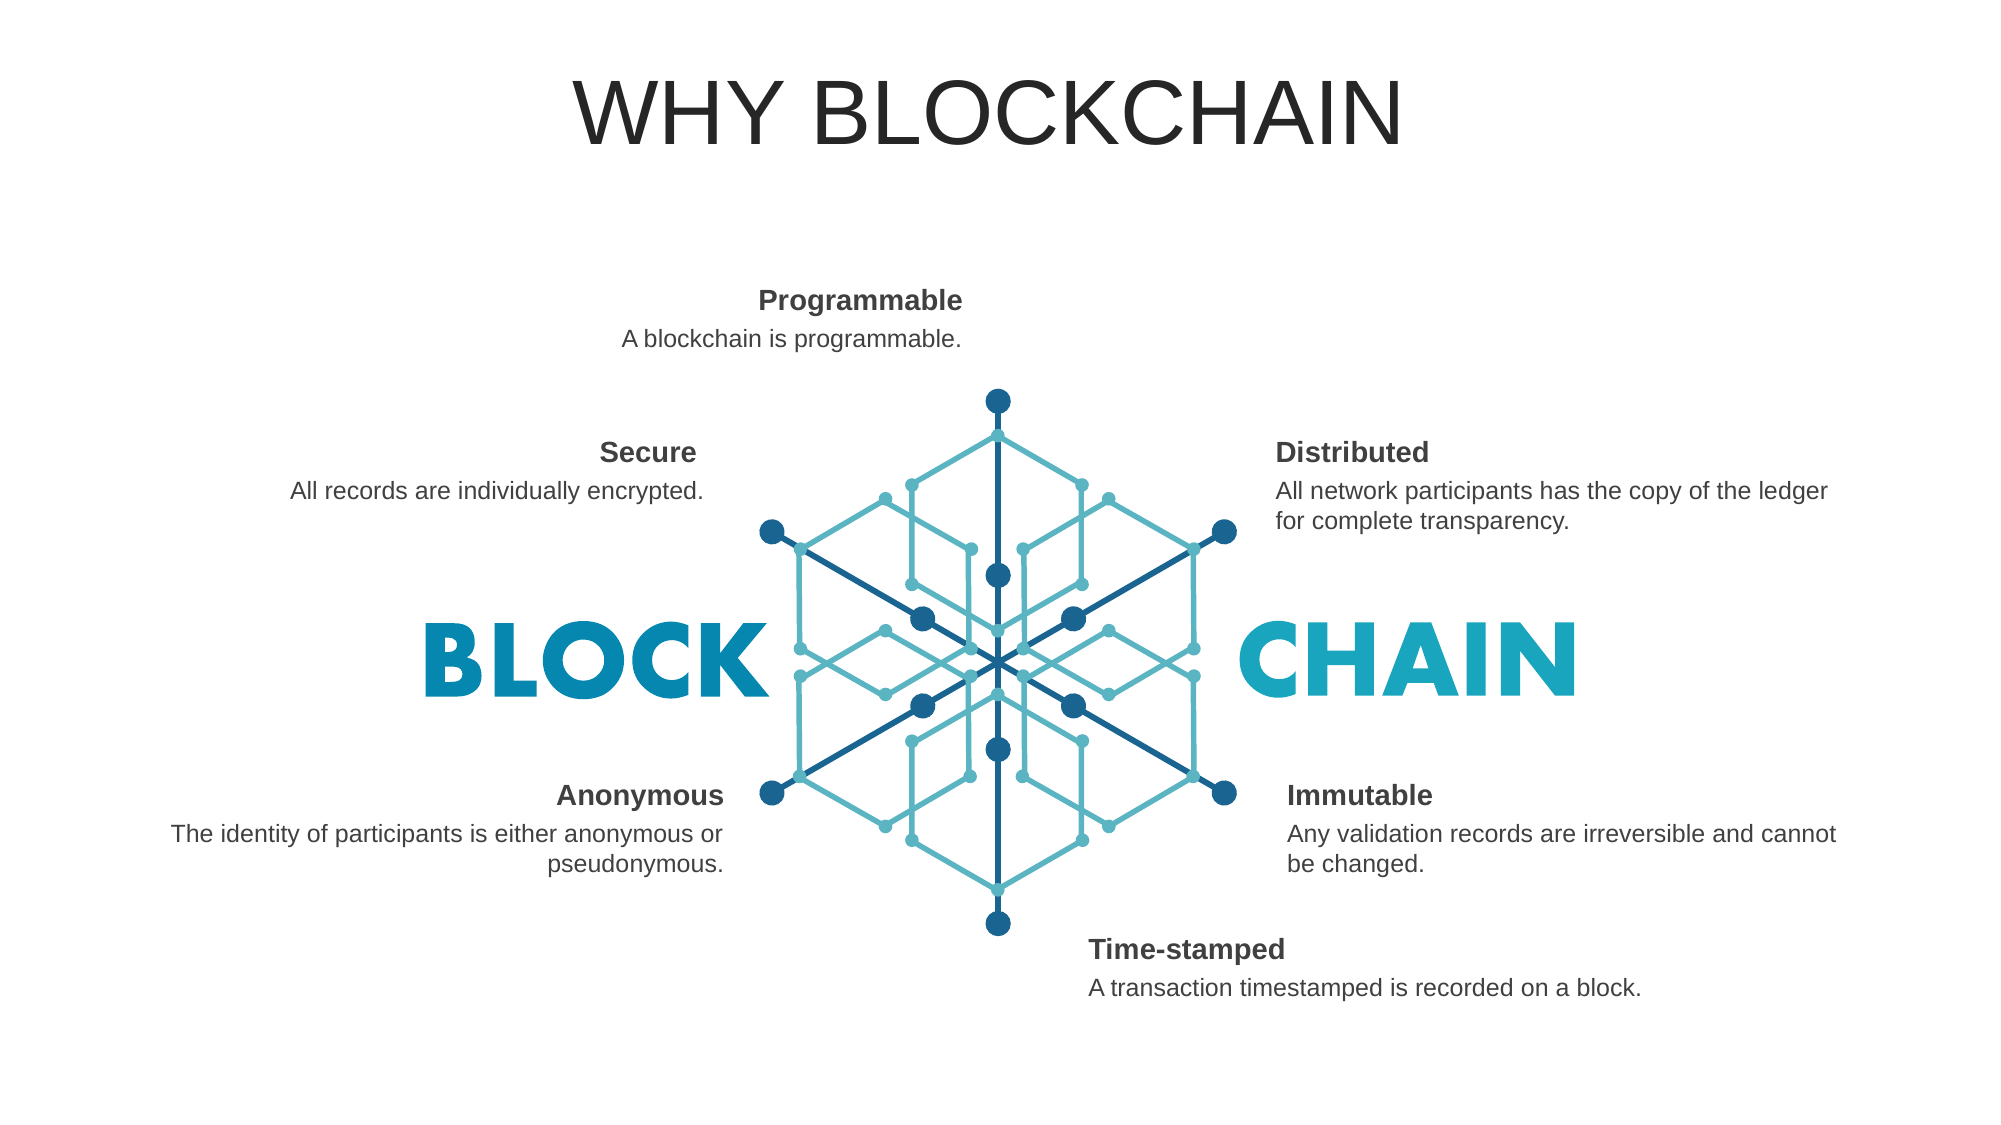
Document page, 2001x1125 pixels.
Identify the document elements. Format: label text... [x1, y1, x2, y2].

text_box [1380, 621, 1461, 697]
text_box [631, 620, 690, 700]
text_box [116, 426, 721, 513]
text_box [1073, 923, 1678, 1010]
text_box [724, 388, 1272, 937]
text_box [135, 769, 740, 886]
text_box [1465, 621, 1487, 697]
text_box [792, 428, 1201, 897]
text_box [1499, 621, 1576, 697]
text_box [493, 622, 538, 698]
text_box [699, 622, 724, 698]
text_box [373, 274, 978, 361]
list WHY BLOCKCHAIN [53, 55, 1952, 175]
text_box [424, 622, 483, 698]
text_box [1272, 769, 1877, 886]
text_box [1272, 619, 1297, 650]
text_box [1260, 426, 1865, 543]
text_box [1307, 621, 1375, 697]
text_box [541, 619, 626, 701]
text_box [1272, 668, 1297, 699]
